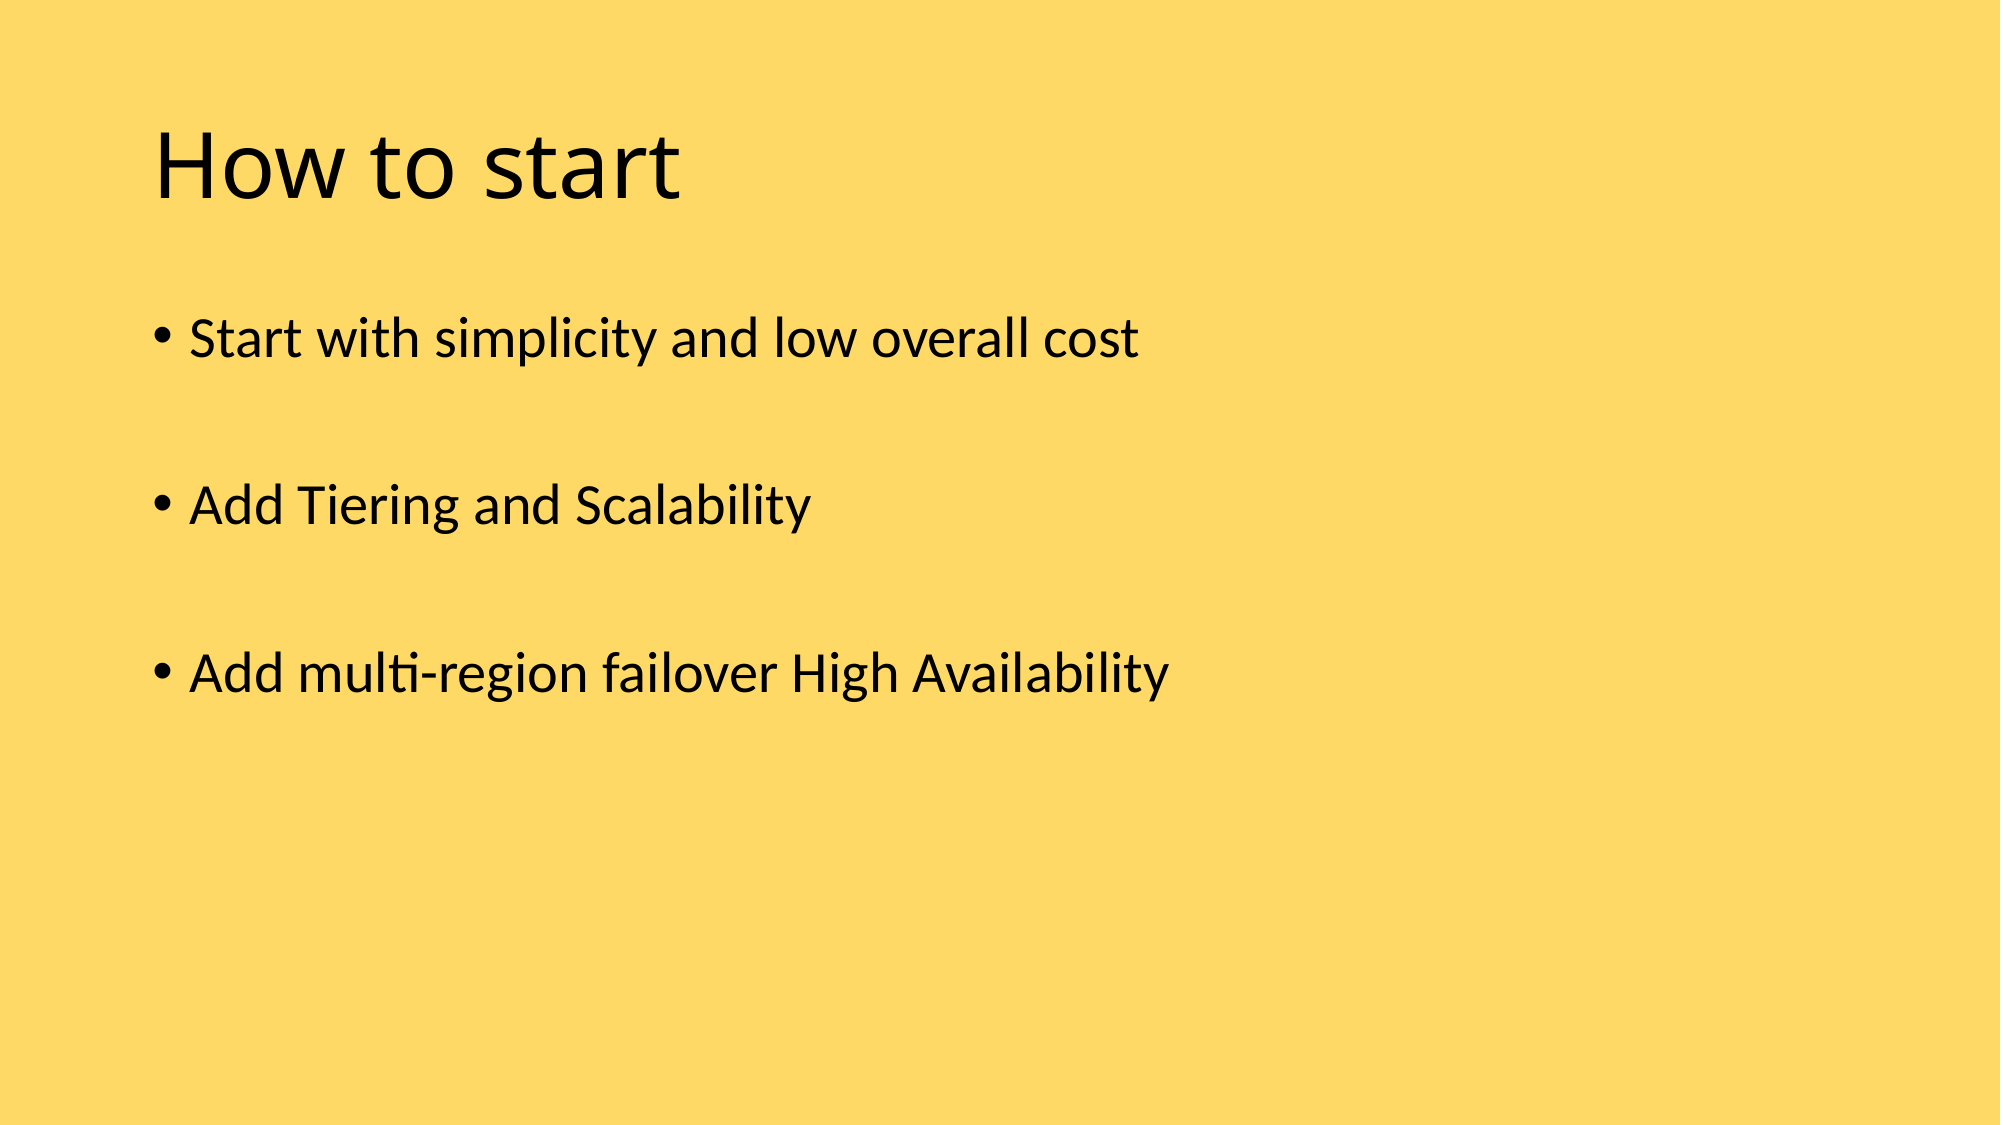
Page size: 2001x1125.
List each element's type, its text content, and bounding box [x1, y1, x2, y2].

list Start with simplicity and low overall cost Add Tiering and Scalability Add multi-region failover High Availability [137, 299, 1863, 1014]
title How to start [137, 59, 1863, 278]
